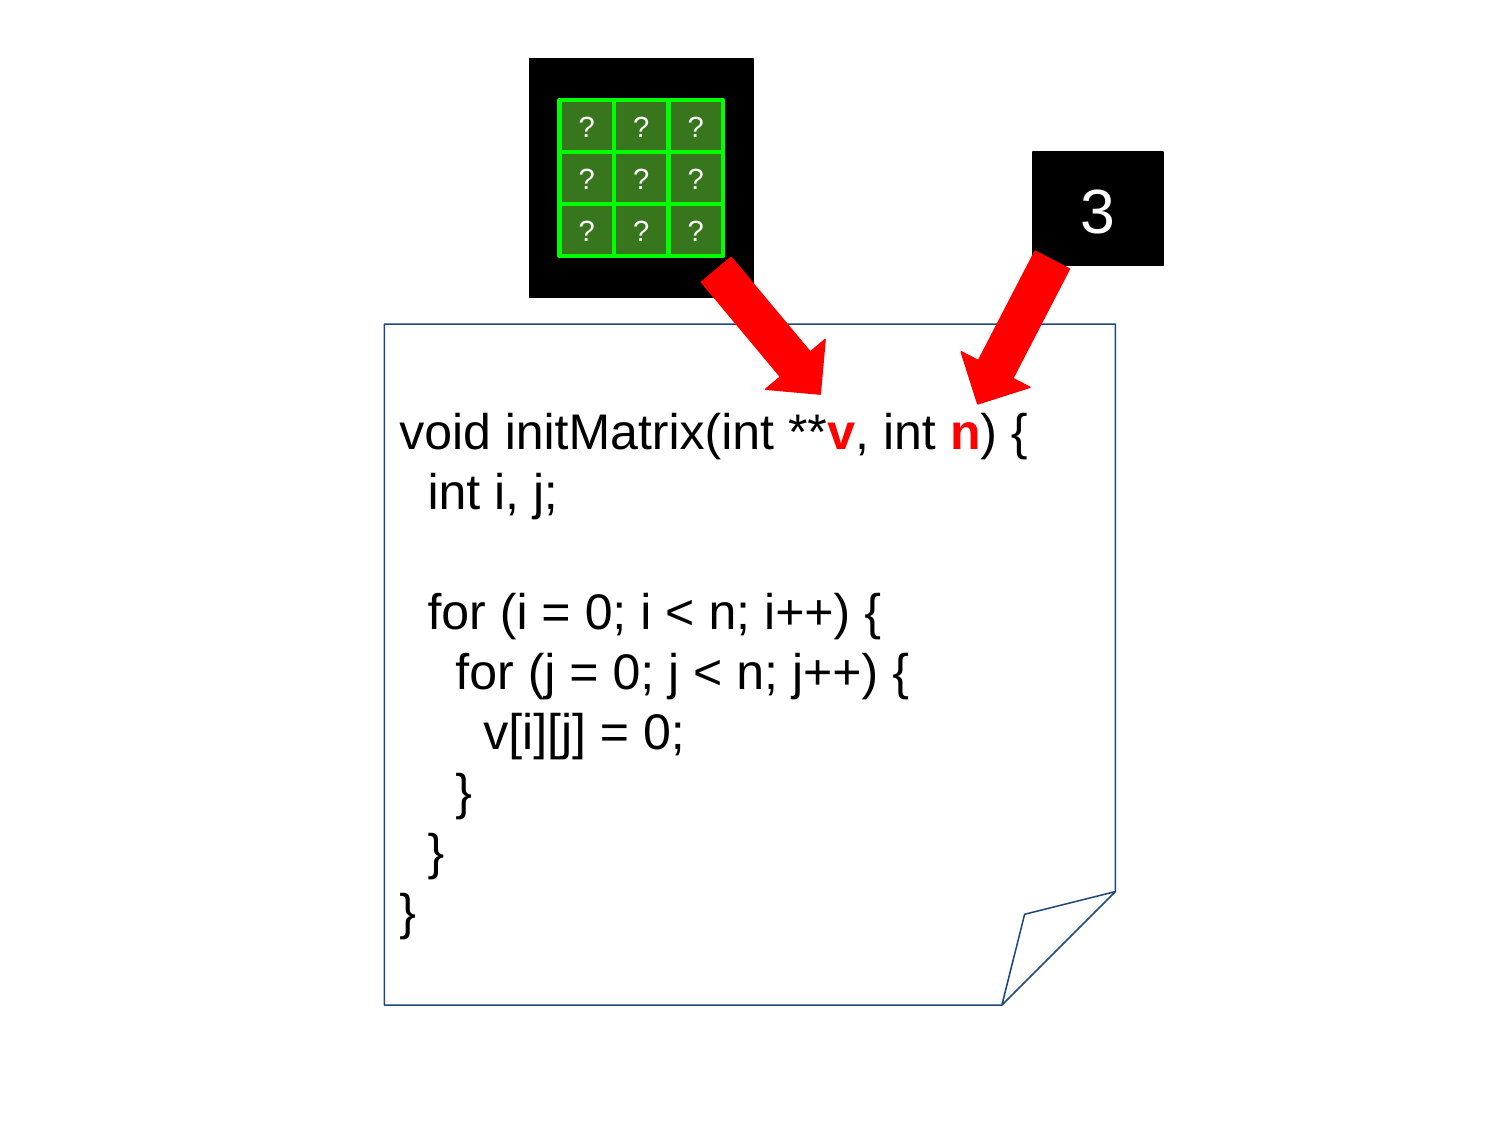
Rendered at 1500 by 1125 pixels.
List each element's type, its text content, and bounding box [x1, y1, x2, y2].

text_box [529, 58, 753, 298]
text_box void initMatrix(int **v, int n) { int i, j; for (i = 0; i < n; i++) { for (j = 0; j < n; j++) { v[i][j] = 0; } } } [384, 324, 1116, 1006]
text_box [701, 257, 826, 395]
text_box ? [668, 204, 723, 257]
text_box ? [614, 151, 669, 205]
text_box ? [614, 205, 668, 257]
text_box ? [614, 99, 669, 151]
text_box ? [559, 151, 614, 205]
text_box ? [669, 151, 723, 204]
text_box ? [559, 205, 614, 257]
text_box 3 [1033, 151, 1163, 266]
text_box [961, 251, 1070, 404]
text_box ? [559, 99, 614, 151]
text_box ? [669, 99, 723, 151]
